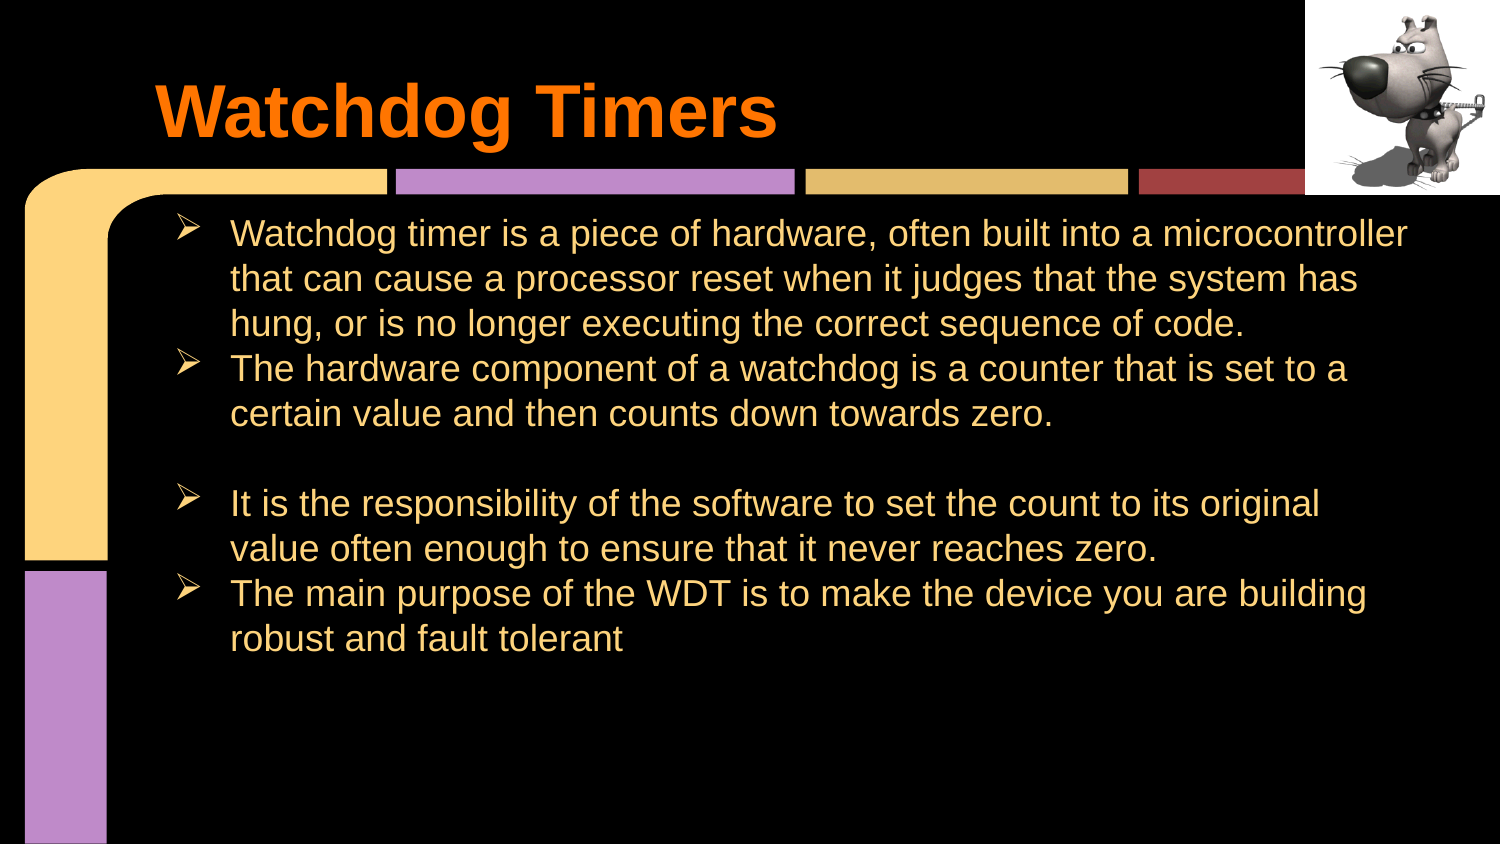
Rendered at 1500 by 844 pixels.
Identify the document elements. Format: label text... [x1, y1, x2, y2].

list Watchdog timer is a piece of hardware, often built into a microcontroller that can cause a processor reset when it judges that the system has hung, or is no longer executing the correct sequence of code. The hardware component of a watchdog is a counter that is set to a certain value and then counts down towards zero. It is the responsibility of the software to set the count to its original value often enough to ensure that it never reaches zero. The main purpose of the WDT is to make the device you are building robust and fault tolerant [140, 194, 1425, 808]
title Watchdog Timers [140, 26, 1300, 168]
picture [1305, 0, 1500, 195]
